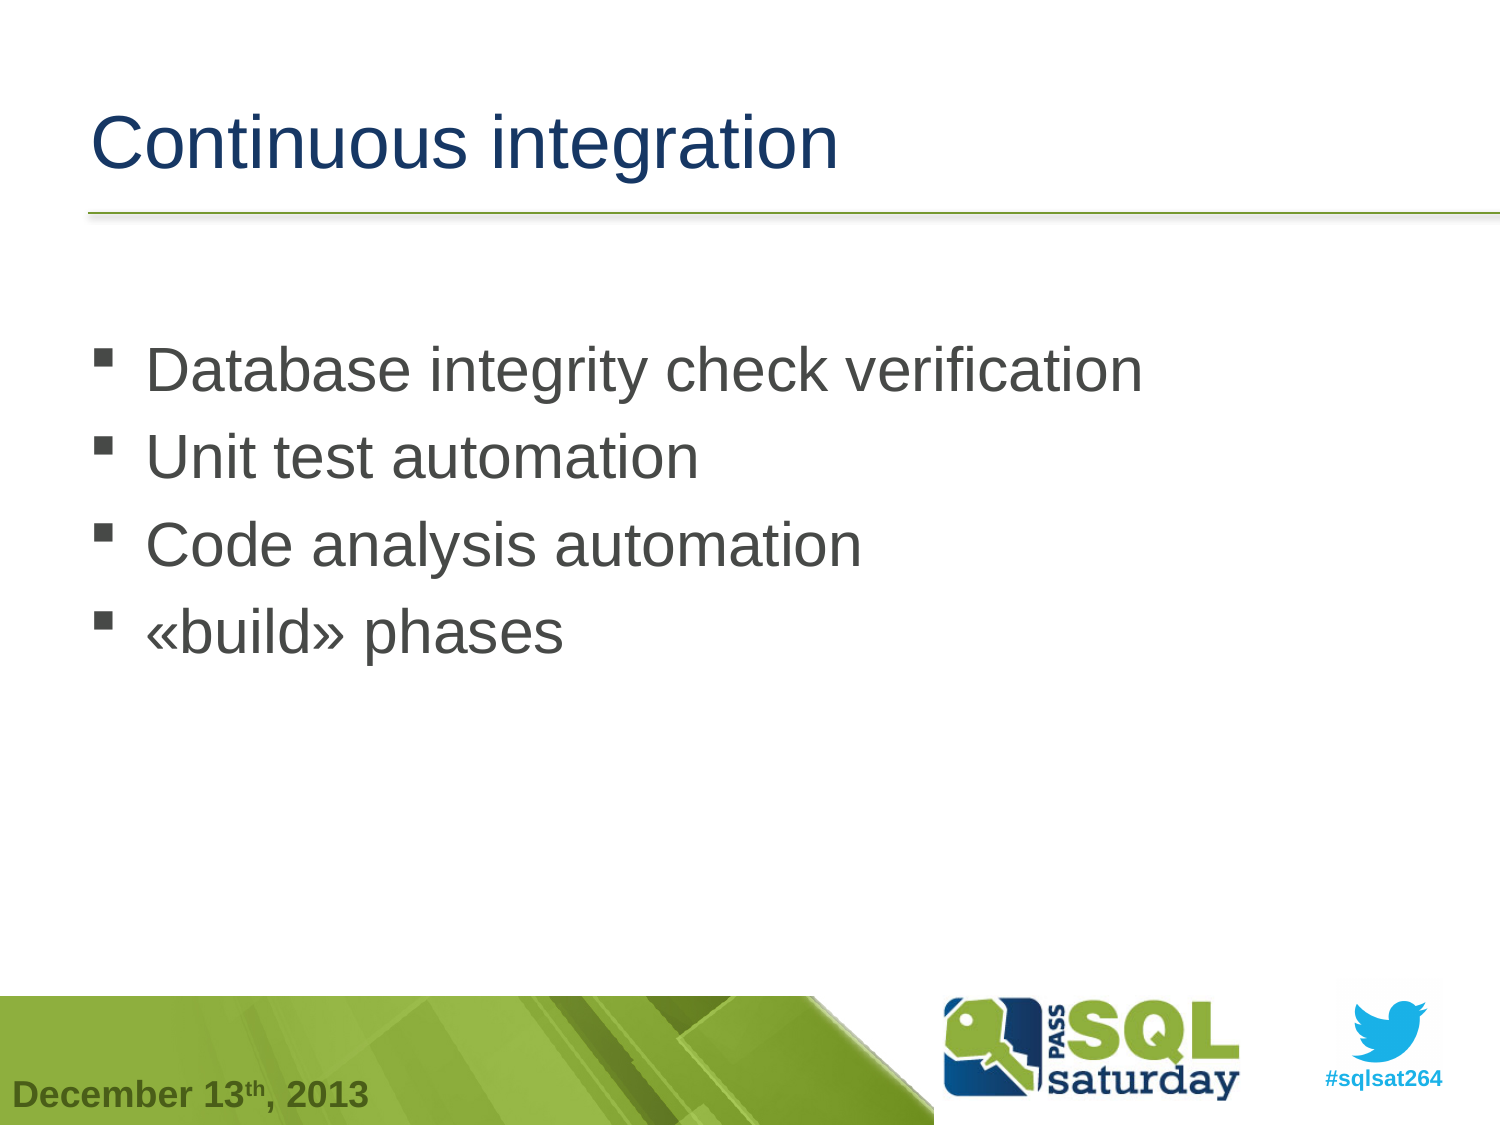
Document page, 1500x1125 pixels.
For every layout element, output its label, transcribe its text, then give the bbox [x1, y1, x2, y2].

picture [1336, 978, 1443, 1085]
list Database integrity check verification Unit test automation Code analysis automation «build» phases [74, 233, 1427, 1004]
picture [1354, 1076, 1359, 1084]
picture [0, 996, 1276, 1125]
title Continuous integration [75, 45, 1425, 233]
